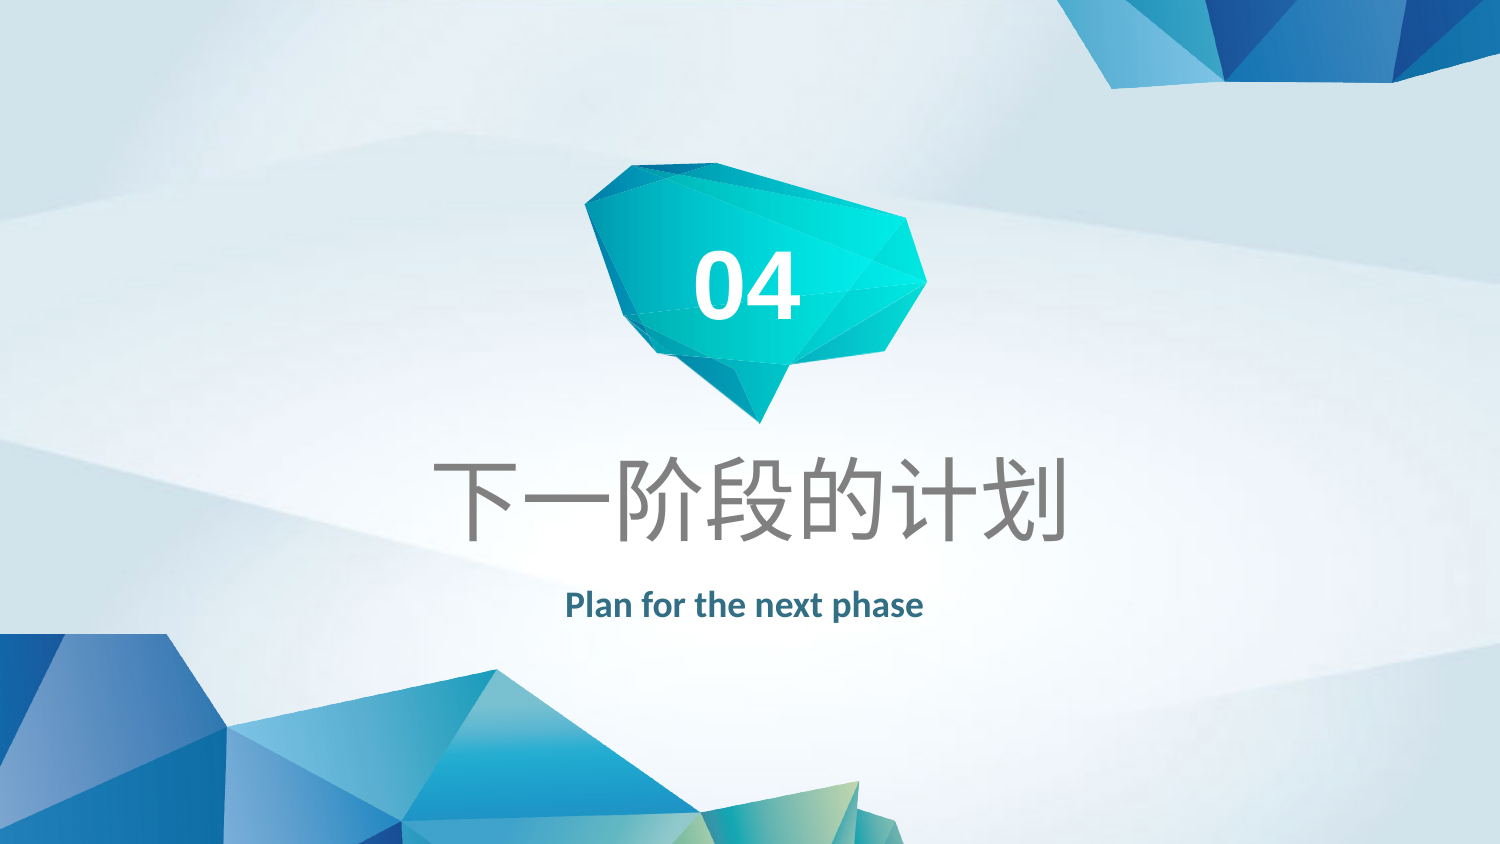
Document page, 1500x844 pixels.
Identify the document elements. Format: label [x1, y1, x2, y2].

text_box [583, 162, 928, 425]
text_box [312, 442, 1189, 634]
picture [0, 0, 1500, 844]
